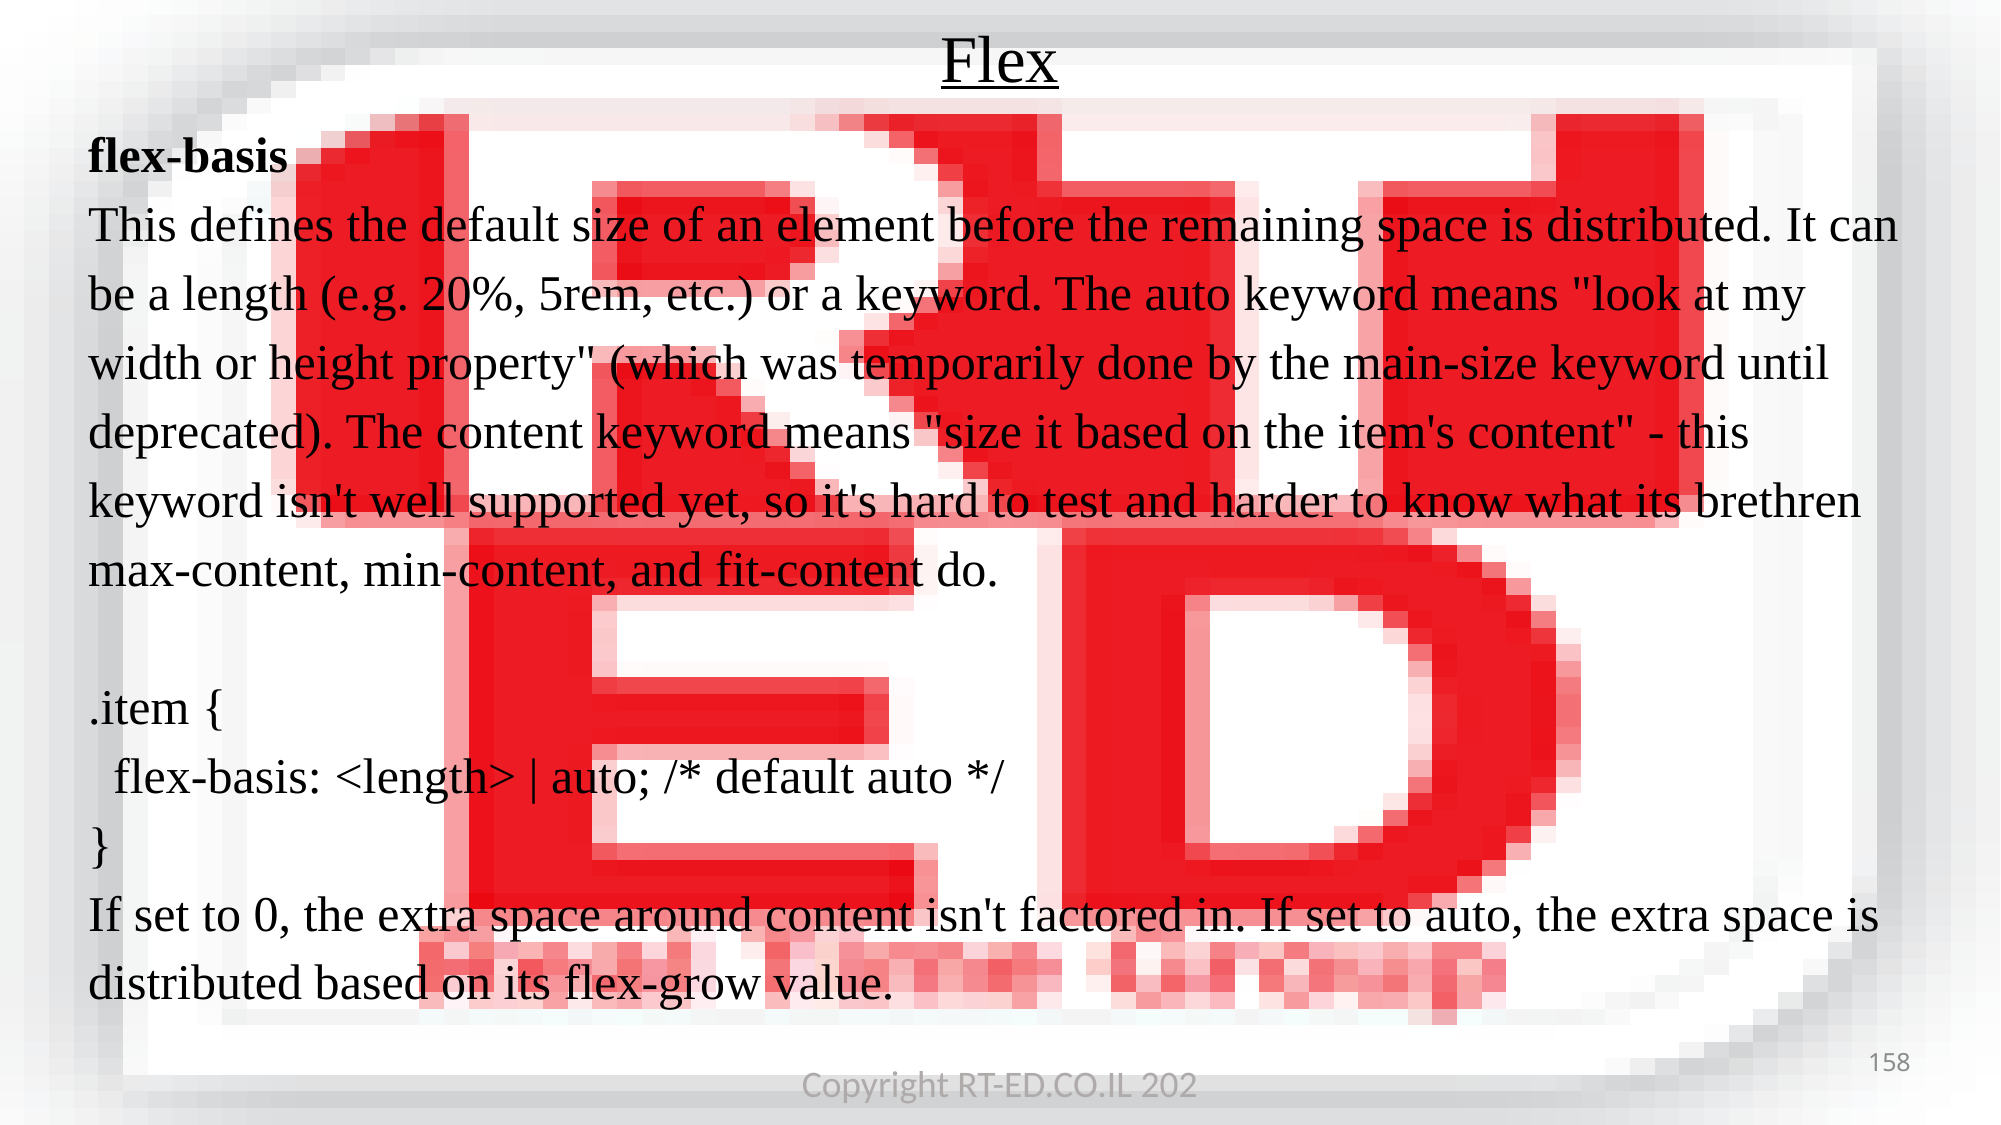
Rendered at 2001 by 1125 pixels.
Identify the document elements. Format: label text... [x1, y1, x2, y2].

text_box Flex [68, 0, 1932, 93]
text_box flex-basis This defines the default size of an element before the remaining space is distributed. It can be a length (e.g. 20%, 5rem, etc.) or a keyword. The auto keyword means "look at my width or height property" (which was temporarily done by the main-size keyword until deprecated). The content keyword means "size it based on the item's content" - this keyword isn't well supported yet, so it's hard to test and harder to know what its brethren max-content, min-content, and fit-content do. .item { flex-basis: <length> | auto; /* default auto */ } If set to 0, the extra space around content isn't factored in. If set to auto, the extra space is distributed based on its flex-grow value. [68, 93, 1932, 1095]
picture [0, 0, 2001, 1125]
text_box Copyright RT-ED.CO.IL 202 [787, 1052, 1213, 1113]
slide_number 158 [1853, 1019, 1974, 1106]
